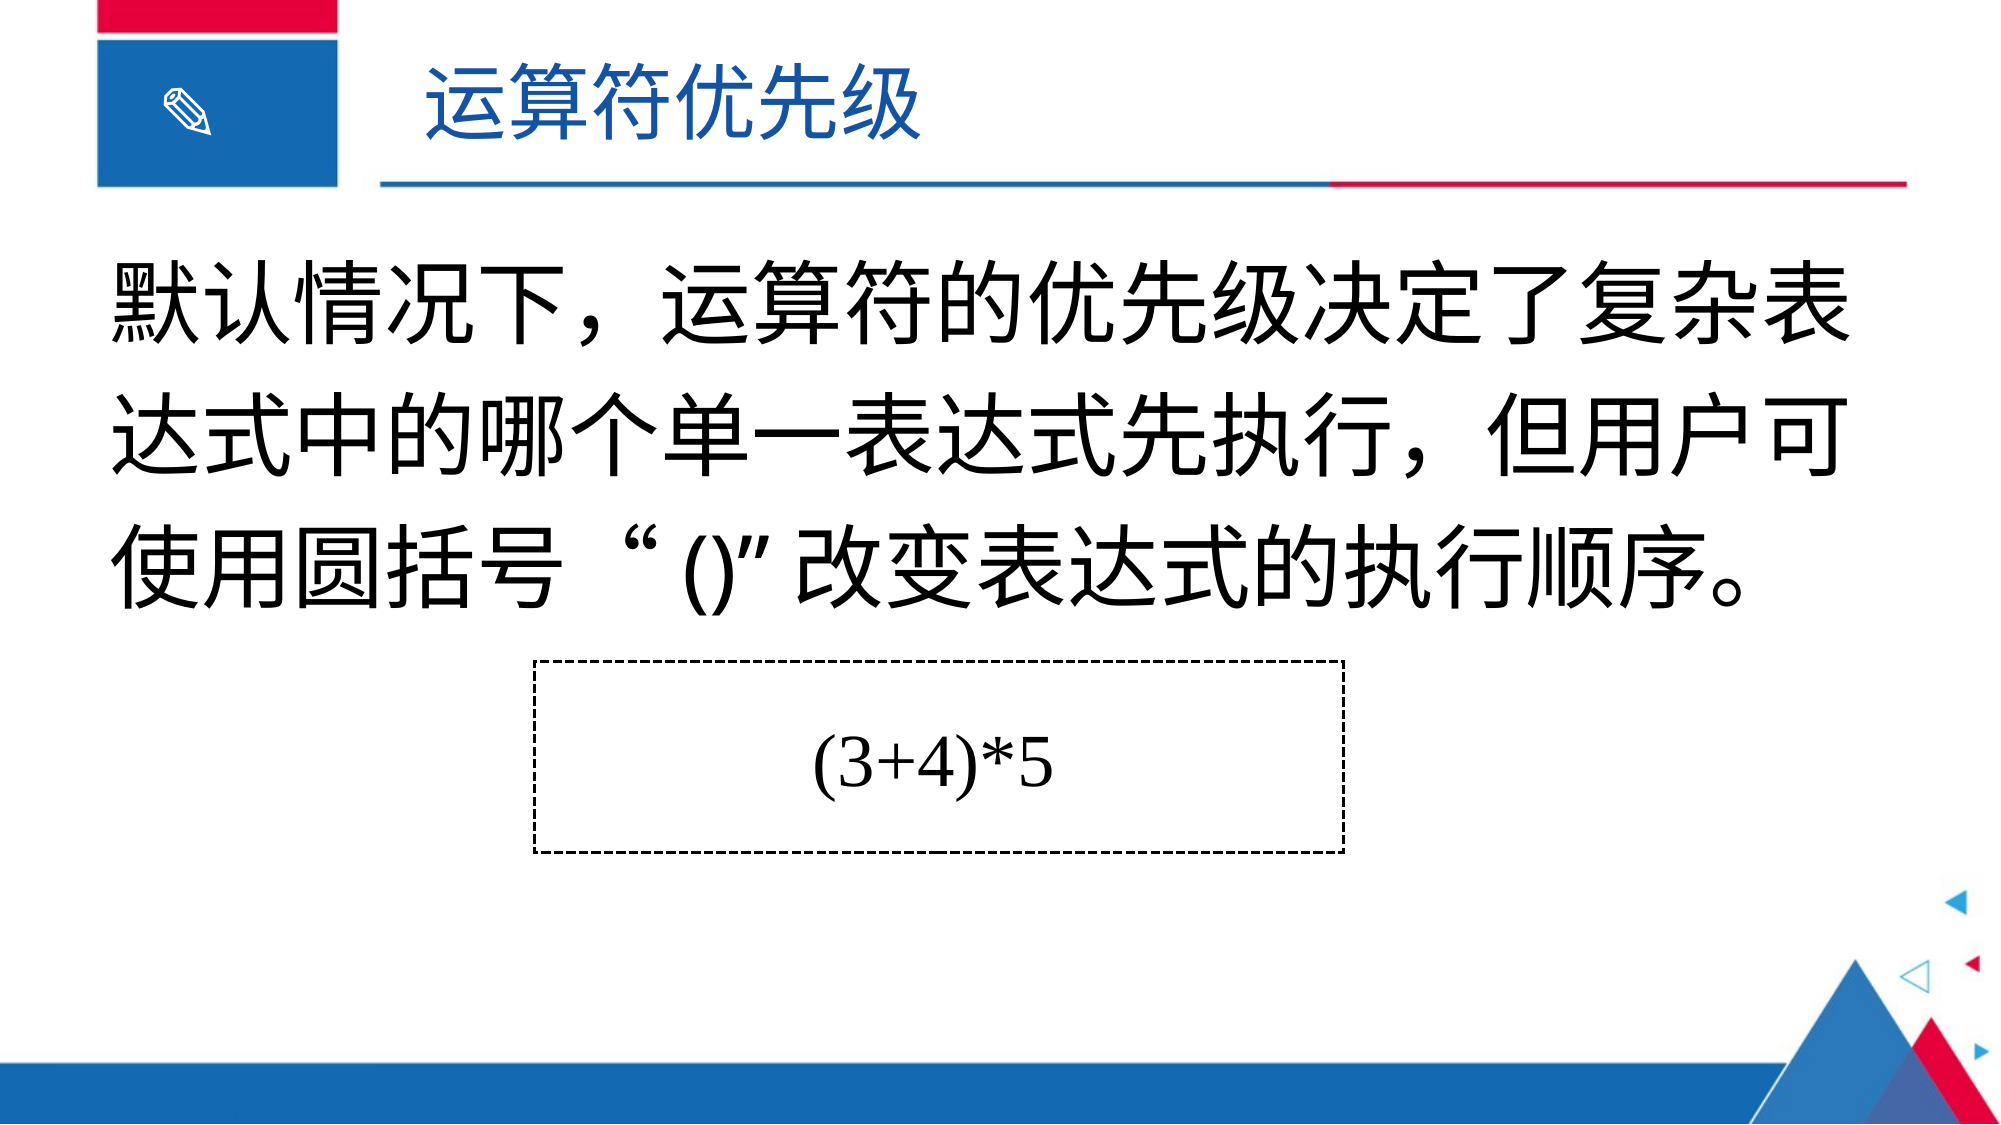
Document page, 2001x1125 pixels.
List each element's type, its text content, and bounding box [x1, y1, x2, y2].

text_box 运算符优先级 [409, 43, 1292, 158]
text_box 默认情况下，运算符的优先级决定了复杂表达式中的哪个单一表达式先执行，但用户可使用圆括号“()”改变表达式的执行顺序。 [94, 216, 1938, 628]
text_box (3+4)*5 [798, 703, 1080, 809]
text_box [534, 661, 1344, 853]
picture [0, 0, 2000, 1124]
